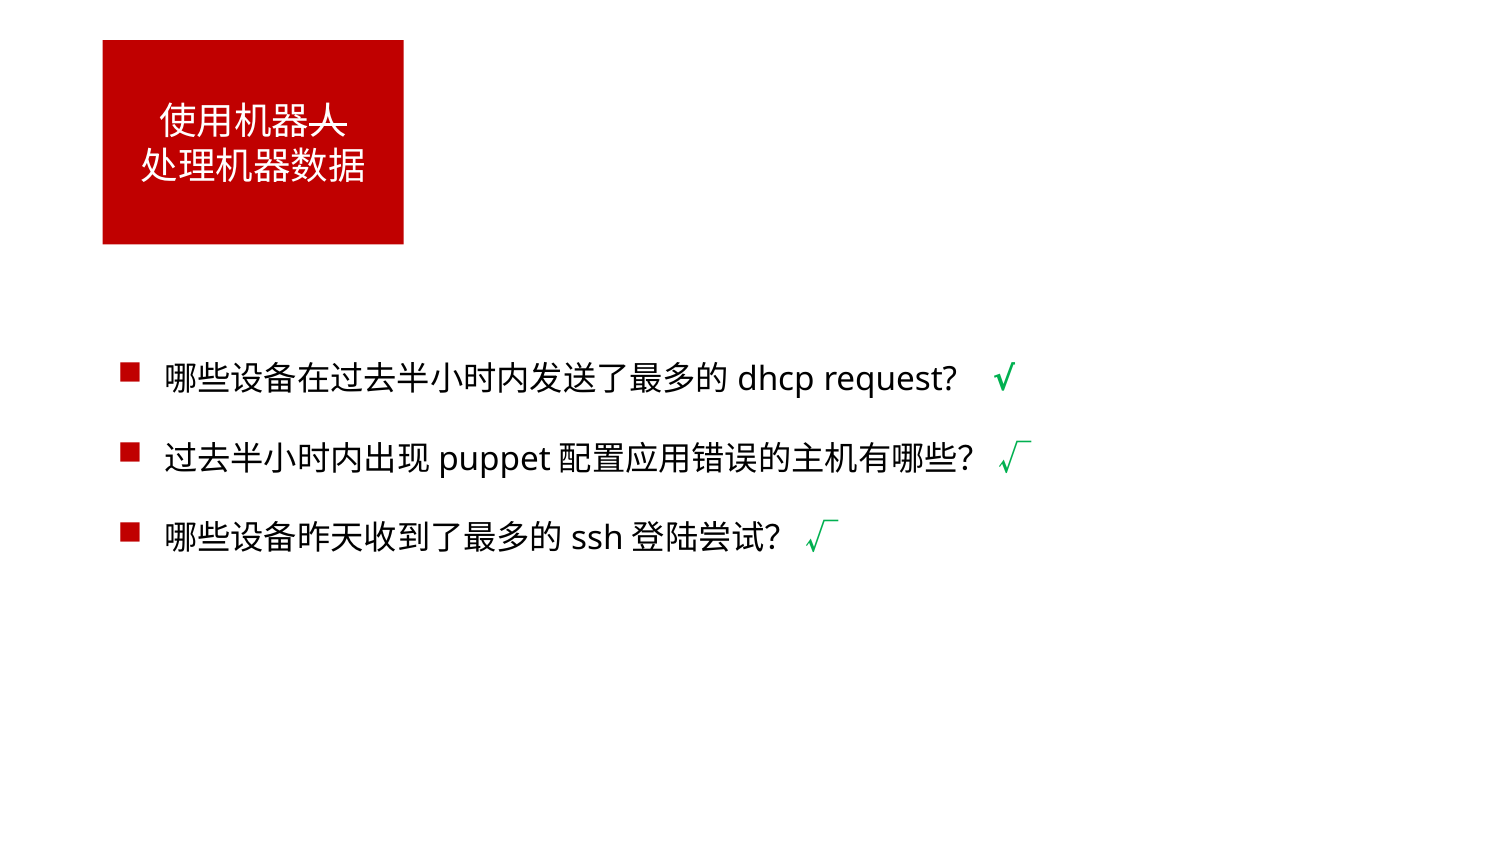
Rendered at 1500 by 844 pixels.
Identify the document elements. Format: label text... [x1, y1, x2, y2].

text_box 使用机器人 处理机器数据 [102, 40, 404, 245]
text_box 哪些设备在过去半小时内发送了最多的dhcp request? √ 过去半小时内出现puppet配置应用错误的主机有哪些？ √ 哪些设备昨天收到了最多的ssh登陆尝试？ √ [102, 349, 1143, 565]
